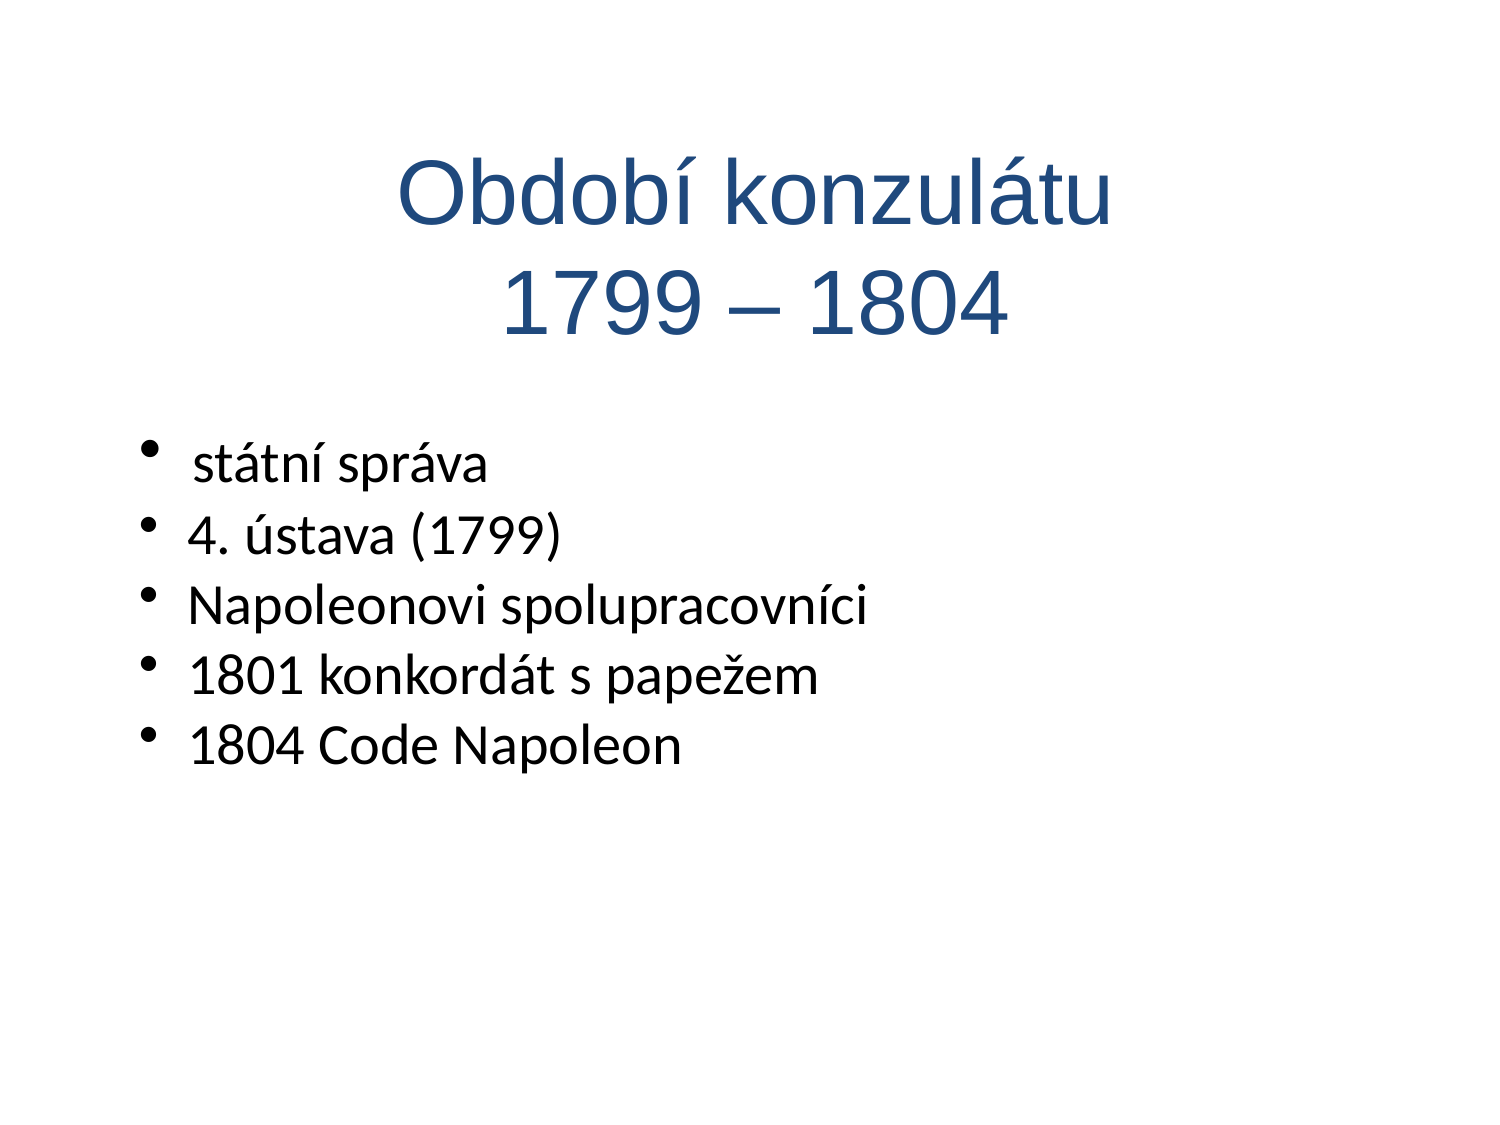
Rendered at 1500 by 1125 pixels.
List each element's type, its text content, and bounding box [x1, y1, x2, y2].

text_box státní správa 4. ústava (1799) Napoleonovi spolupracovníci 1801 konkordát s papežem 1804 Code Napoleon [123, 408, 1196, 784]
text_box Období konzulátu 1799 – 1804 [123, 125, 1388, 361]
